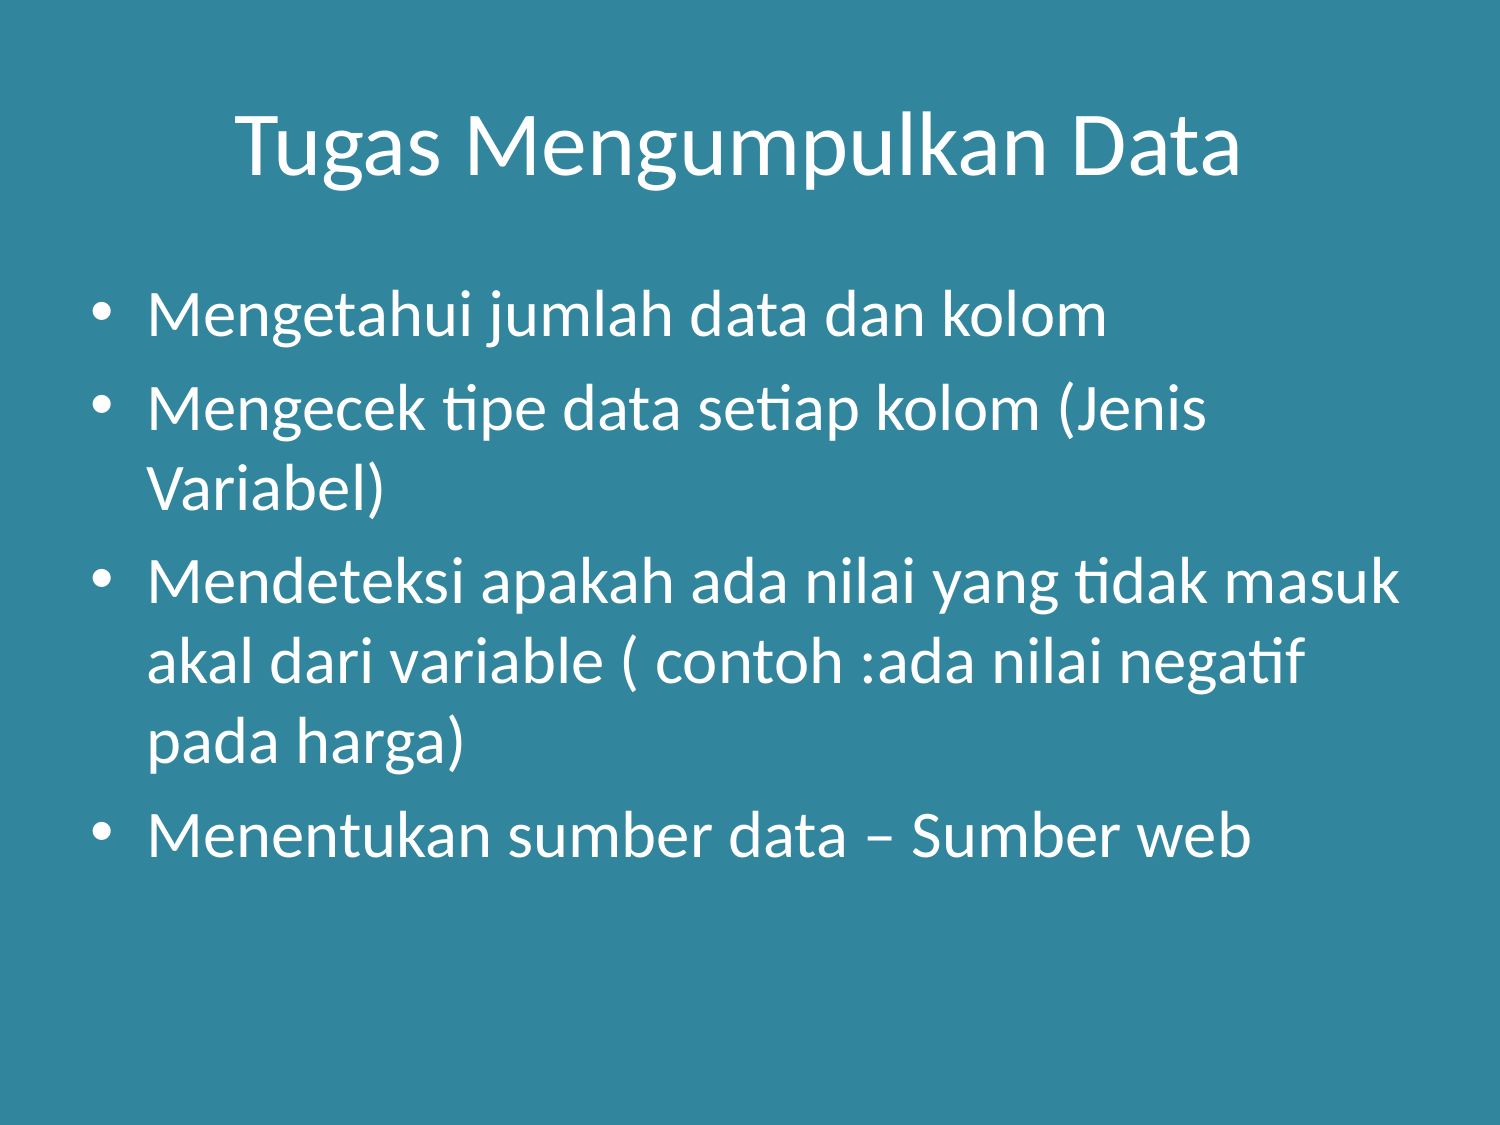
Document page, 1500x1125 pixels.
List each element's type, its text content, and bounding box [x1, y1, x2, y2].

list Mengetahui jumlah data dan kolom Mengecek tipe data setiap kolom (Jenis Variabel) Mendeteksi apakah ada nilai yang tidak masuk akal dari variable ( contoh :ada nilai negatif pada harga) Menentukan sumber data – Sumber web [75, 262, 1425, 1005]
title Tugas Mengumpulkan Data [75, 45, 1425, 233]
